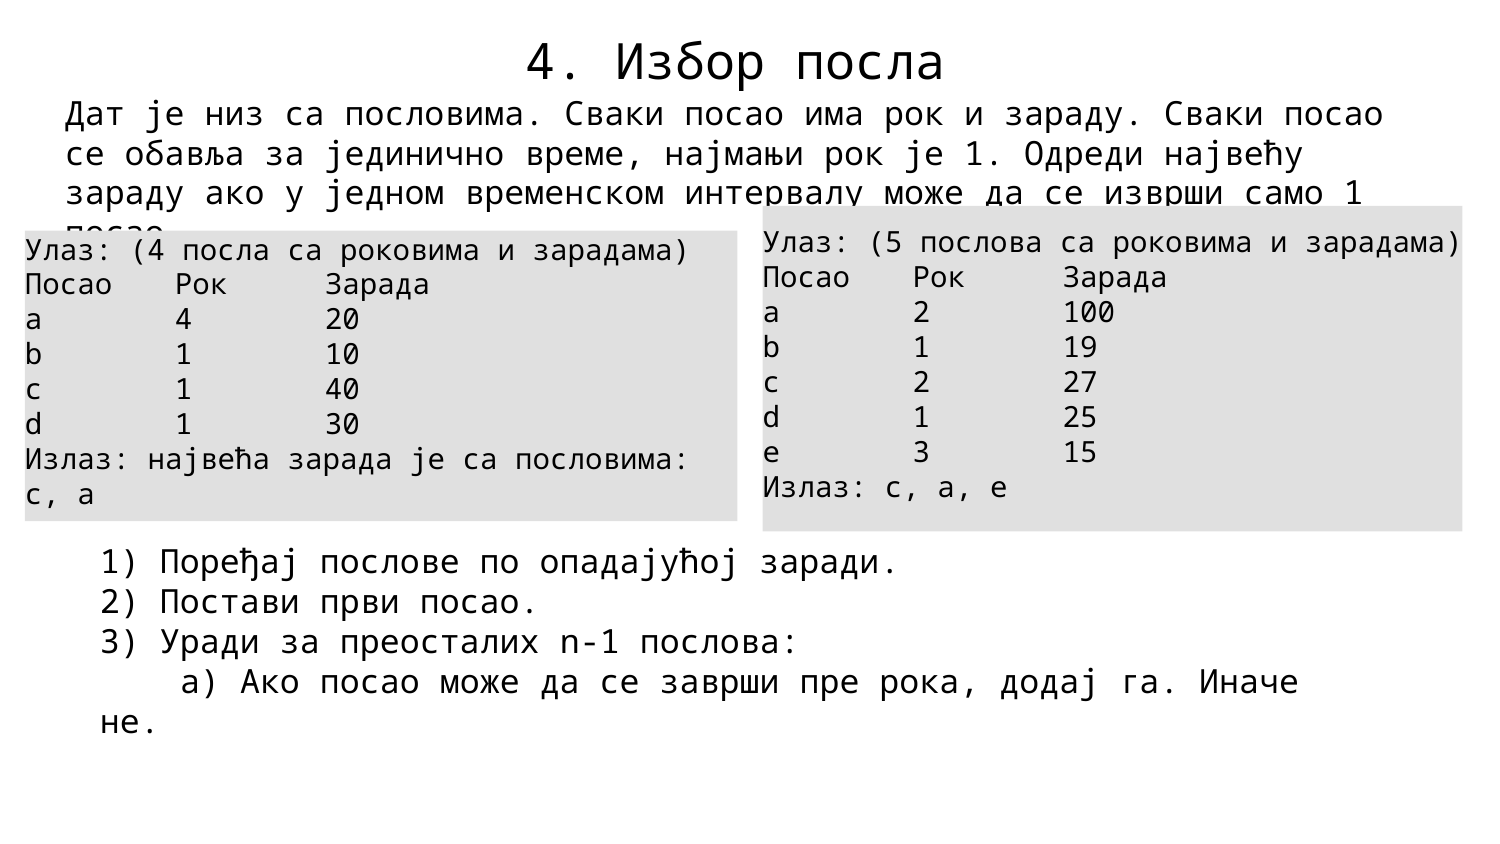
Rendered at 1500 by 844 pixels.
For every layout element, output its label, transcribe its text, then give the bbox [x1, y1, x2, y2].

text_box Дат је низ са пословима. Сваки посао има рок и зараду. Сваки посао се обавља за јединично време, најмањи рок је 1. Одреди највећу зараду ако у једном временском интервалу може да се изврши само 1 посао. [49, 84, 1400, 259]
text_box Улаз: (5 послова са роковима и зарадама) Посао Рок Зарада a 2 100 b 1 19 c 2 27 d 1 25 e 3 15 Излаз: c, a, e [762, 205, 1463, 532]
text_box 1) Поређај послове по опадајућој заради. 2) Постави први посао. 3) Уради за преосталих n-1 послова: a) Ако посао може да се заврши пре рока, додај га. Иначе не. [99, 540, 1350, 751]
text_box 4. Избор посла [510, 21, 960, 84]
text_box Улаз: (4 посла са роковима и зарадама) Посао Рок Зарада a 4 20 b 1 10 c 1 40 d 1 30 Излаз: највећа зарада је са пословима: c, a [24, 230, 738, 522]
